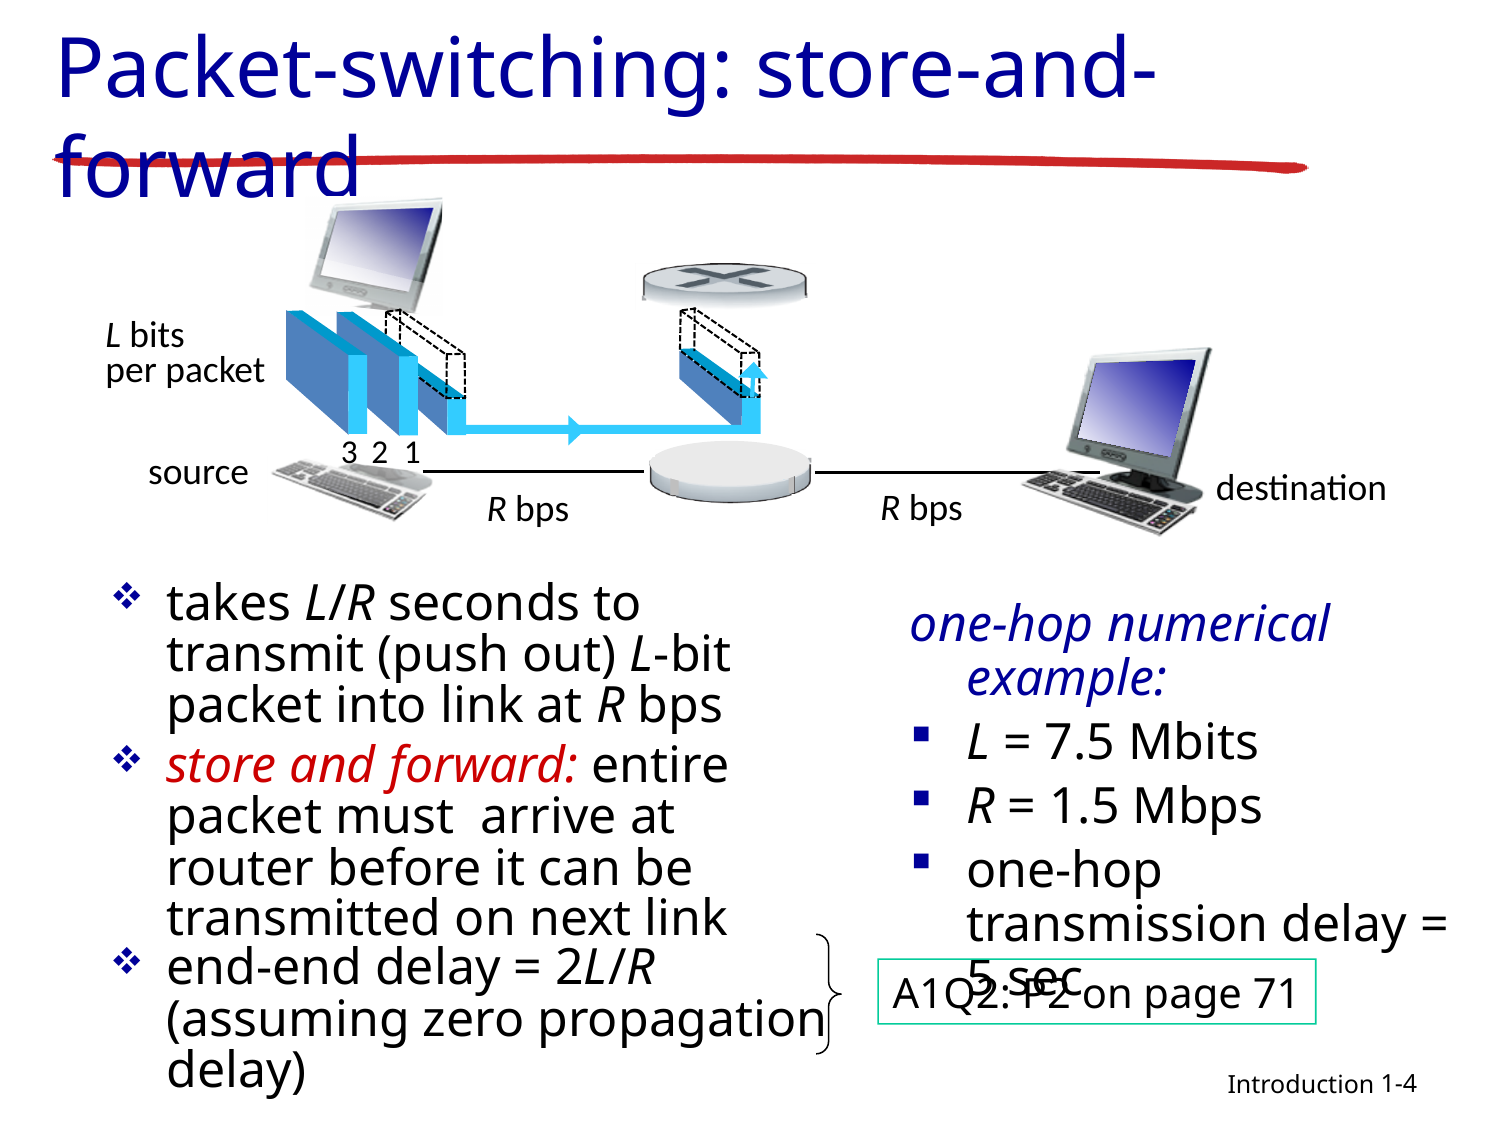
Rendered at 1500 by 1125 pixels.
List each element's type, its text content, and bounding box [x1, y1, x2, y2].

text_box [267, 453, 442, 524]
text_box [285, 306, 768, 446]
footer Introduction [914, 1060, 1391, 1109]
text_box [635, 263, 816, 314]
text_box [974, 339, 1218, 551]
text_box R bps [865, 481, 969, 536]
text_box source [133, 439, 265, 500]
list one-hop numerical example: L = 7.5 Mbits R = 1.5 Mbps one-hop transmission delay = 5 sec [894, 590, 1472, 958]
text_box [643, 440, 818, 505]
text_box R bps [471, 480, 585, 537]
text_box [284, 196, 474, 306]
slide_number 1-4 [1365, 1059, 1477, 1106]
text_box destination [1221, 455, 1402, 516]
text_box A1Q2: P2 on page 71 [878, 959, 1316, 1024]
picture [47, 149, 1323, 179]
text_box L bits per packet [90, 312, 280, 398]
list takes L/R seconds to transmit (push out) L-bit packet into link at R bps store and forward: entire packet must arrive at router before it can be transmitted on next link [94, 571, 775, 1108]
text_box Rs [865, 475, 972, 536]
text_box end-end delay = 2L/R (assuming zero propagation delay) [95, 936, 851, 1094]
title Packet-switching: store-and-forward [39, 45, 1384, 184]
